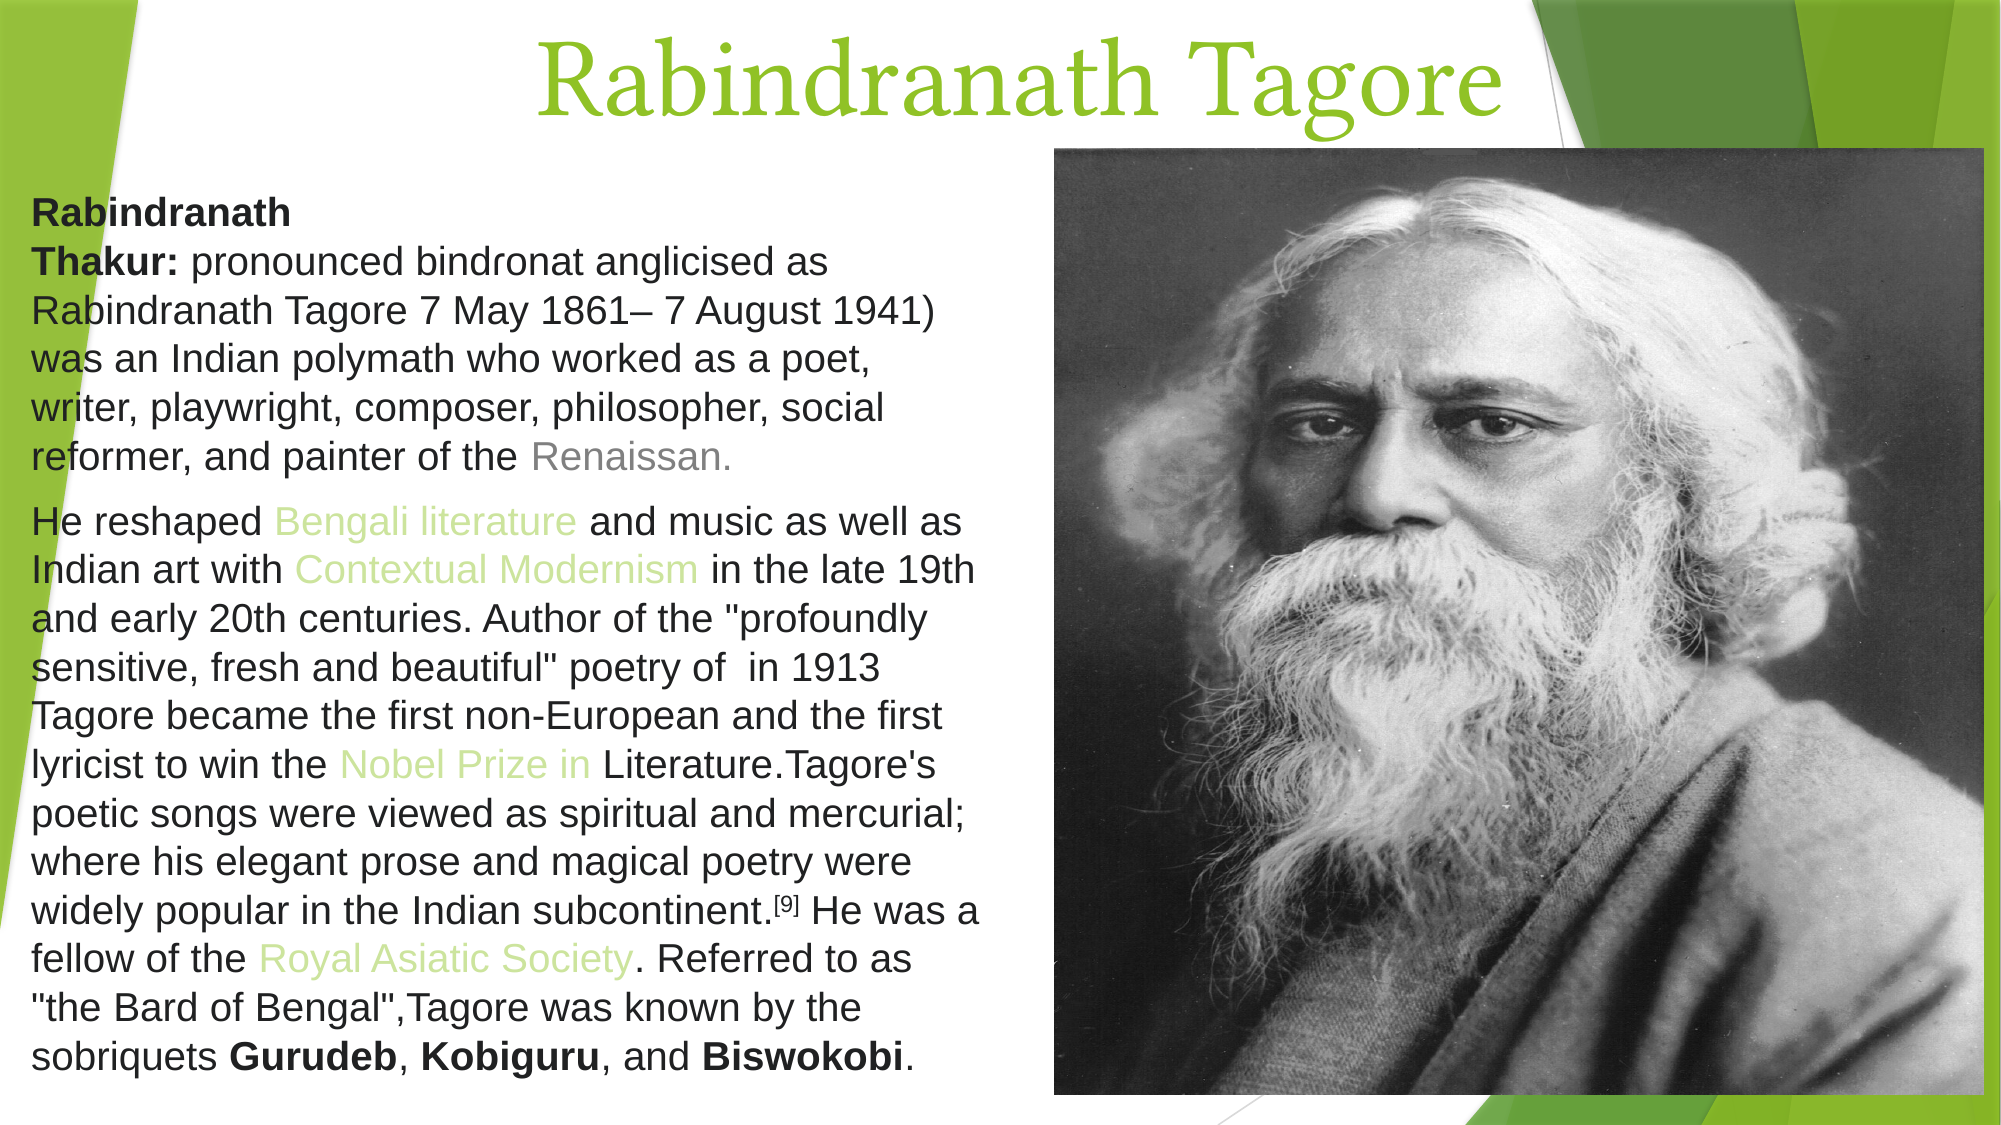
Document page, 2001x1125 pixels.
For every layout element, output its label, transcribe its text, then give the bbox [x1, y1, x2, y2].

title Rabindranath Tagore [247, 23, 1522, 281]
picture [1054, 147, 1985, 1095]
subtitle Rabindranath Thakur: pronounced bindɾonat anglicised as Rabindranath Tagore 7 May 1861– 7 August 1941) was an Indian polymath who worked as a poet, writer, playwright, composer, philosopher, social reformer, and painter of the Renaissan. He reshaped Bengali literature and music as well as Indian art with Contextual Modernism in the late 19th and early 20th centuries. Author of the "profoundly sensitive, fresh and beautiful" poetry of in 1913 Tagore became the first non-European and the first lyricist to win the Nobel Prize in Literature.Tagore's poetic songs were viewed as spiritual and mercurial; where his elegant prose and magical poetry were widely popular in the Indian subcontinent.[9] He was a fellow of the Royal Asiatic Society. Referred to as "the Bard of Bengal",Tagore was known by the sobriquets Gurudeb, Kobiguru, and Biswokobi. [16, 178, 1000, 1125]
